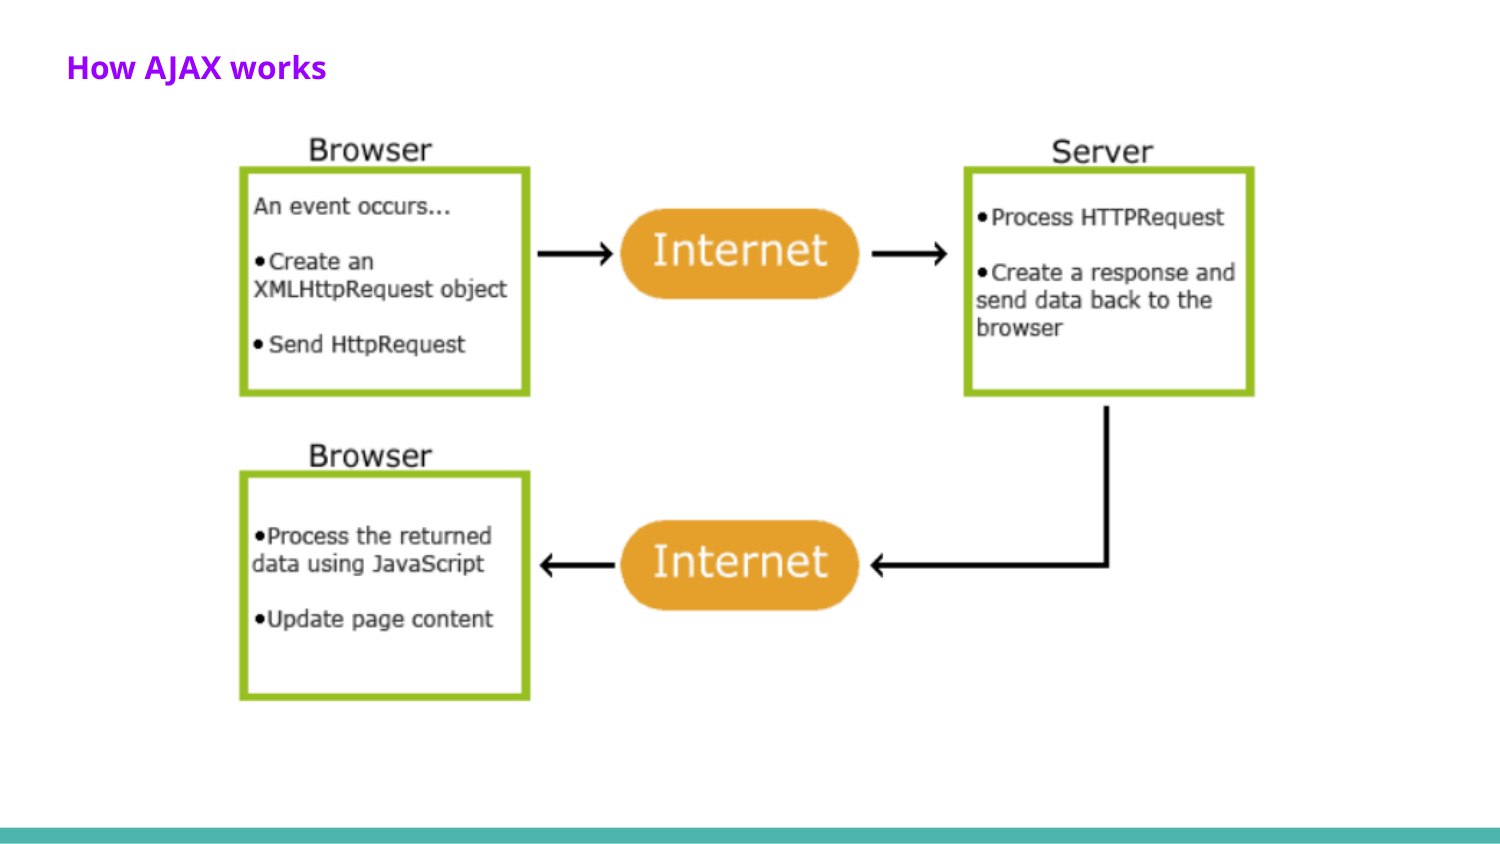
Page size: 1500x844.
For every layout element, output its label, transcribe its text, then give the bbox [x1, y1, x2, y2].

picture [234, 136, 1266, 707]
title How AJAX works [51, 32, 358, 124]
